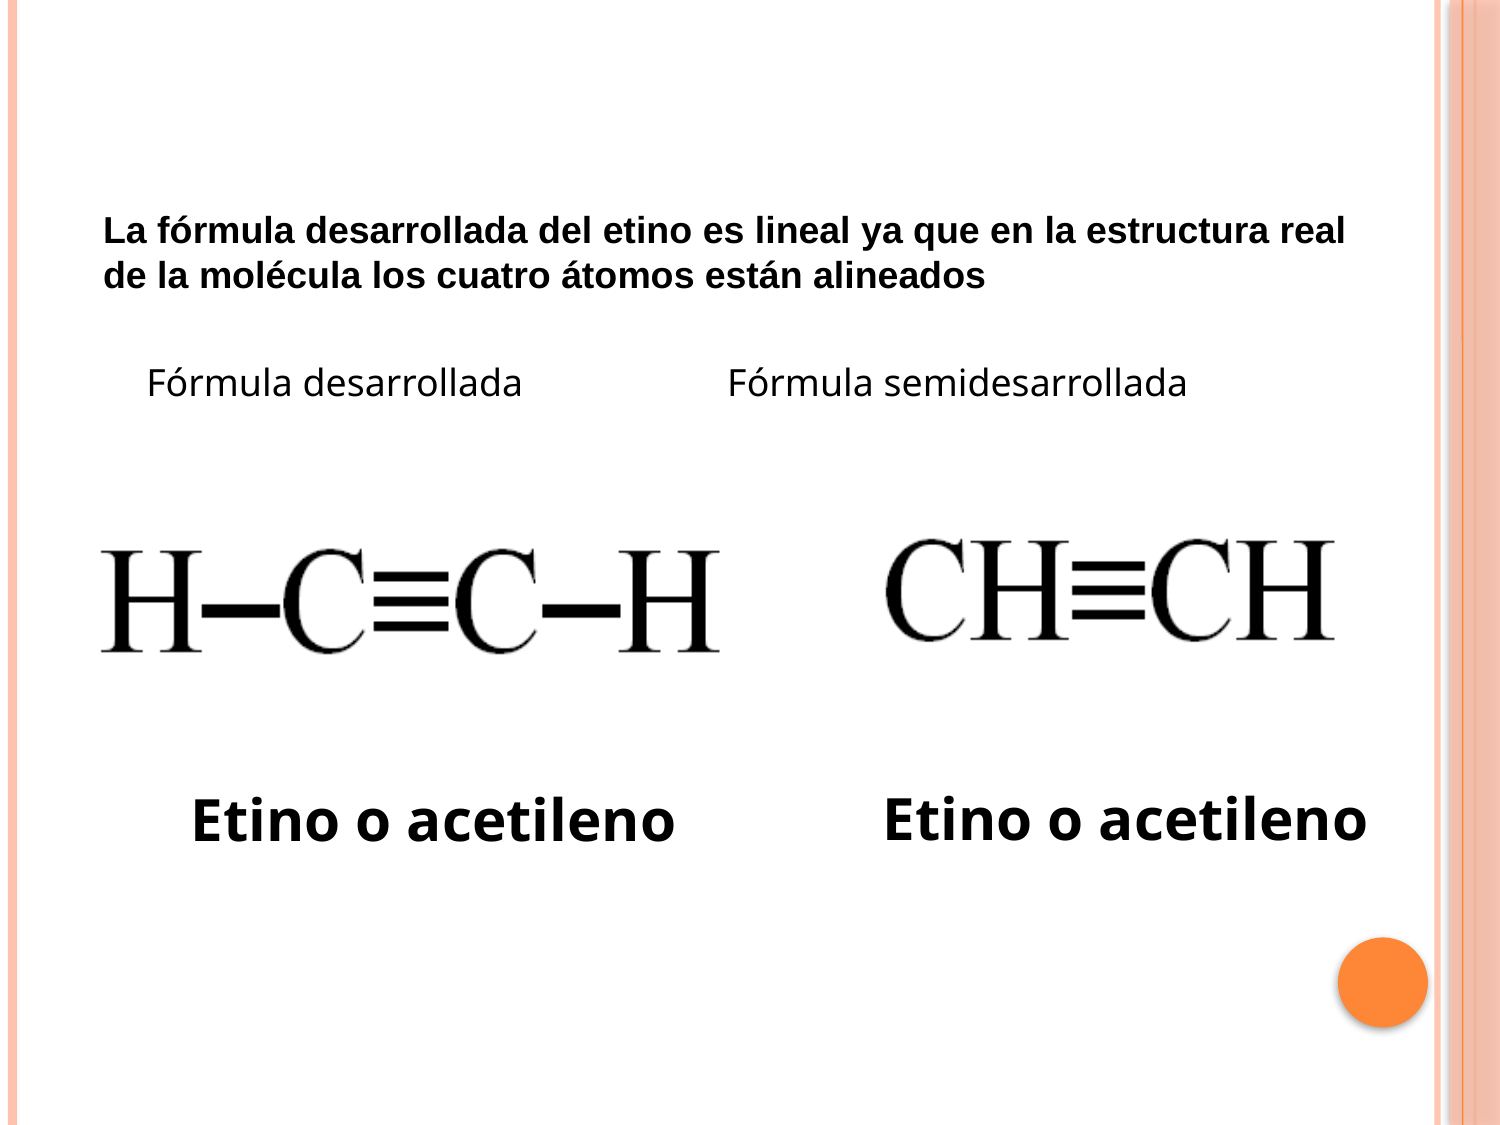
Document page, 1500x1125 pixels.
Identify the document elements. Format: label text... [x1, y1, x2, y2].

text_box Etino o acetileno [867, 775, 1384, 860]
text_box La fórmula desarrollada del etino es lineal ya que en la estructura real de la molécula los cuatro átomos están alineados [88, 198, 1376, 304]
picture [879, 526, 1353, 658]
picture [99, 526, 727, 673]
text_box Fórmula desarrollada Fórmula semidesarrollada [112, 352, 1424, 412]
text_box Etino o acetileno [175, 776, 692, 861]
